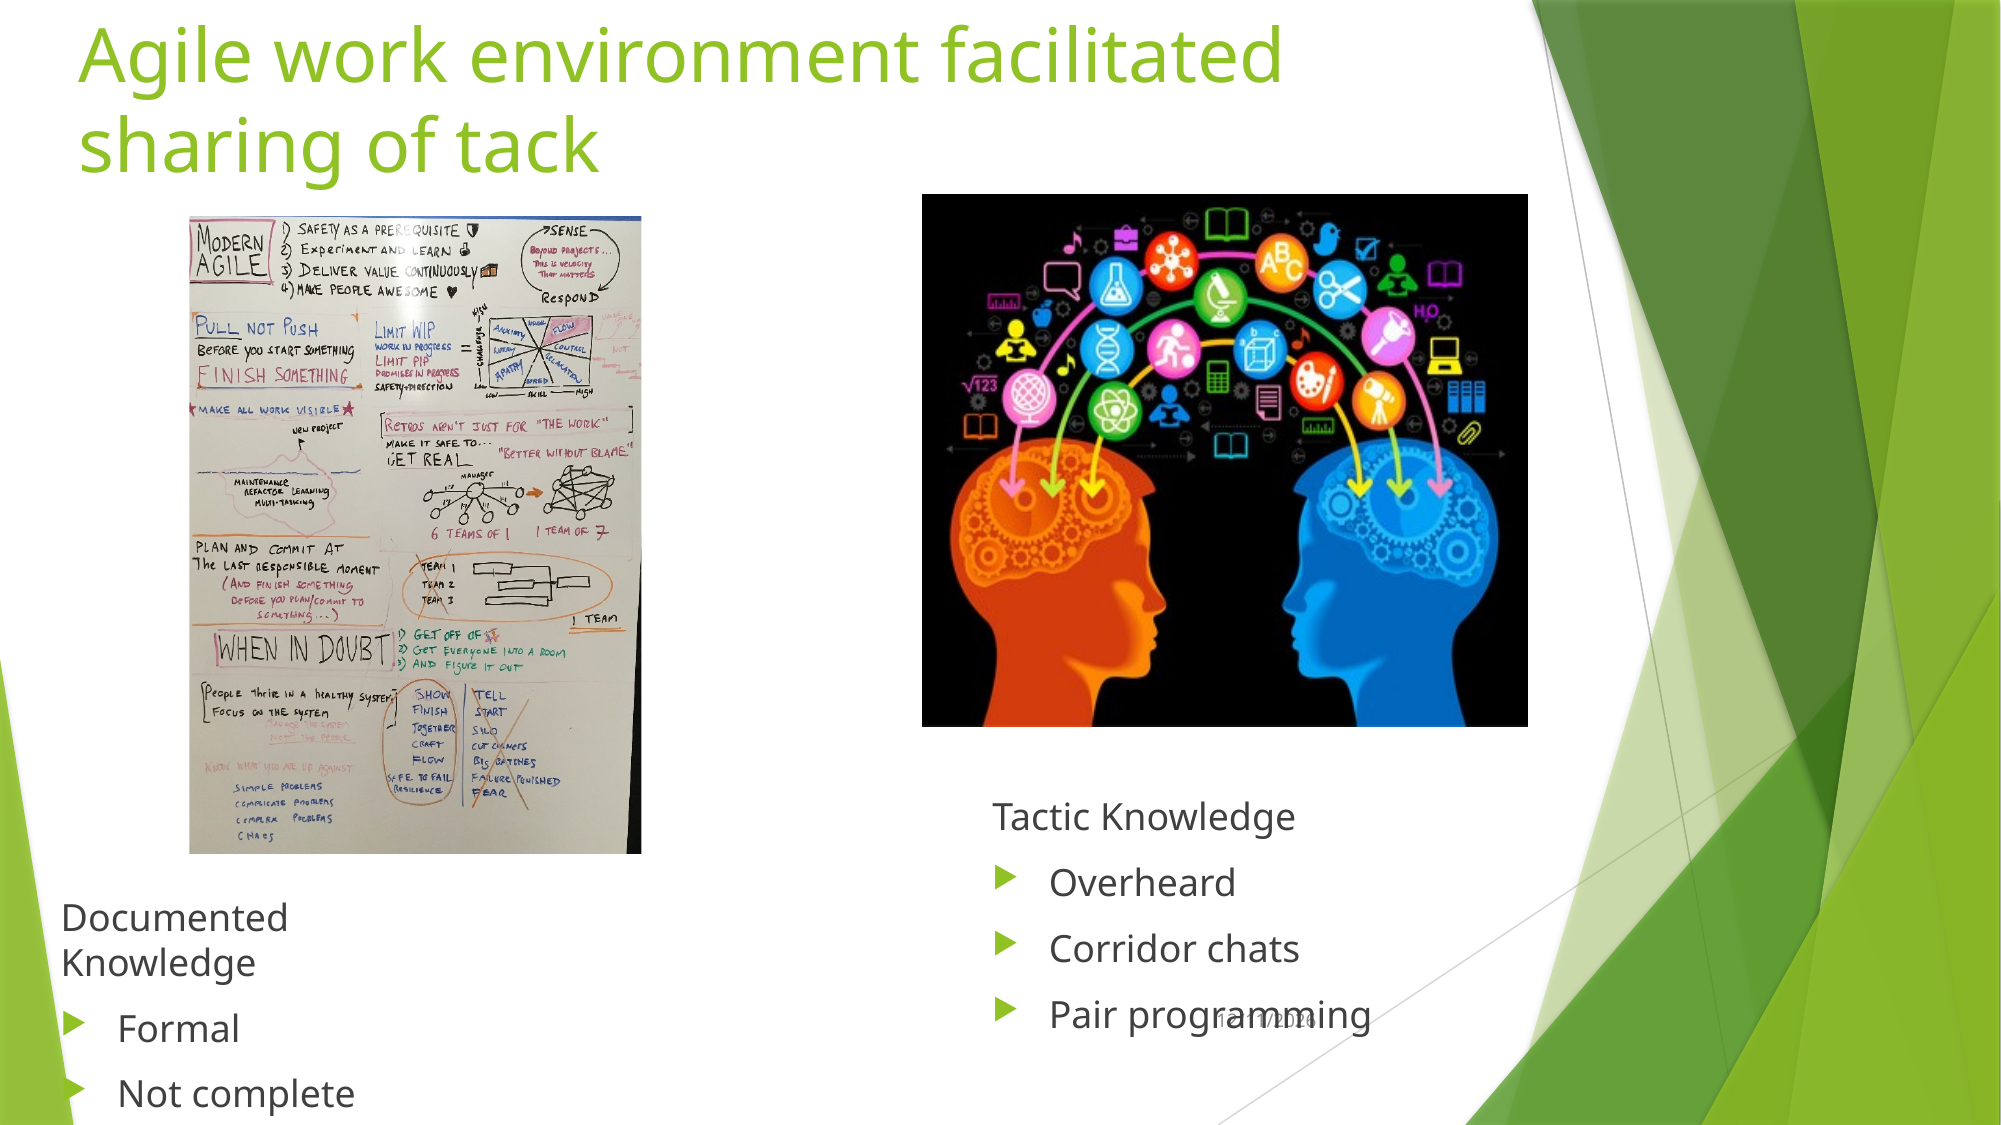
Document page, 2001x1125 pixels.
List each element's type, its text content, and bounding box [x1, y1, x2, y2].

list Documented Knowledge Formal Not complete [45, 886, 503, 1125]
text_box Tactic Knowledge Overheard Corridor chats Pair programming [977, 785, 1435, 1125]
picture [188, 216, 642, 854]
picture [922, 193, 1528, 728]
title Agile work environment facilitated sharing of tack [63, 0, 1474, 217]
